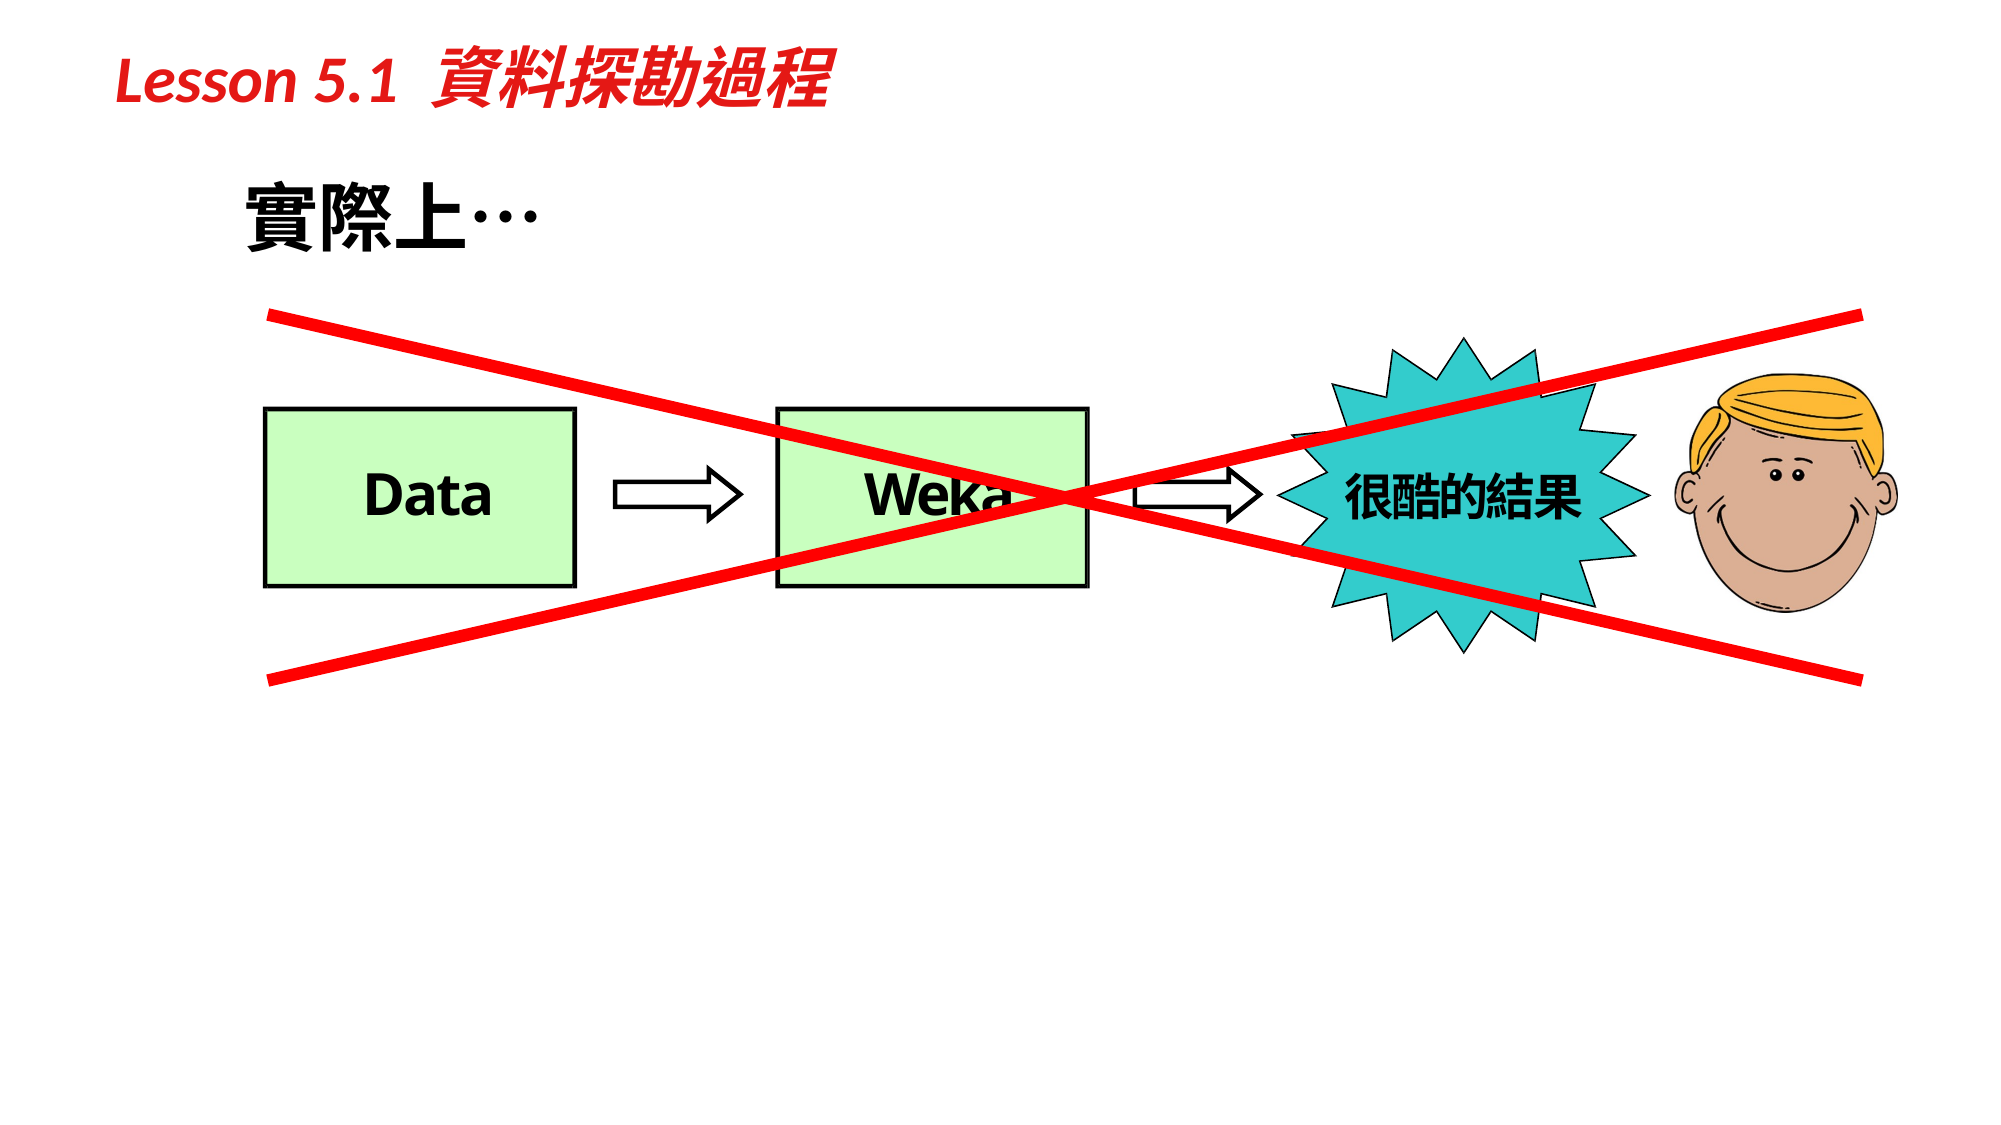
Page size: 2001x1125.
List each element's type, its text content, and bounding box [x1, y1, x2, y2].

text_box 實際上… [228, 163, 558, 269]
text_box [262, 308, 1899, 687]
title Lesson 5.1 資料探勘過程 [112, 34, 1089, 225]
